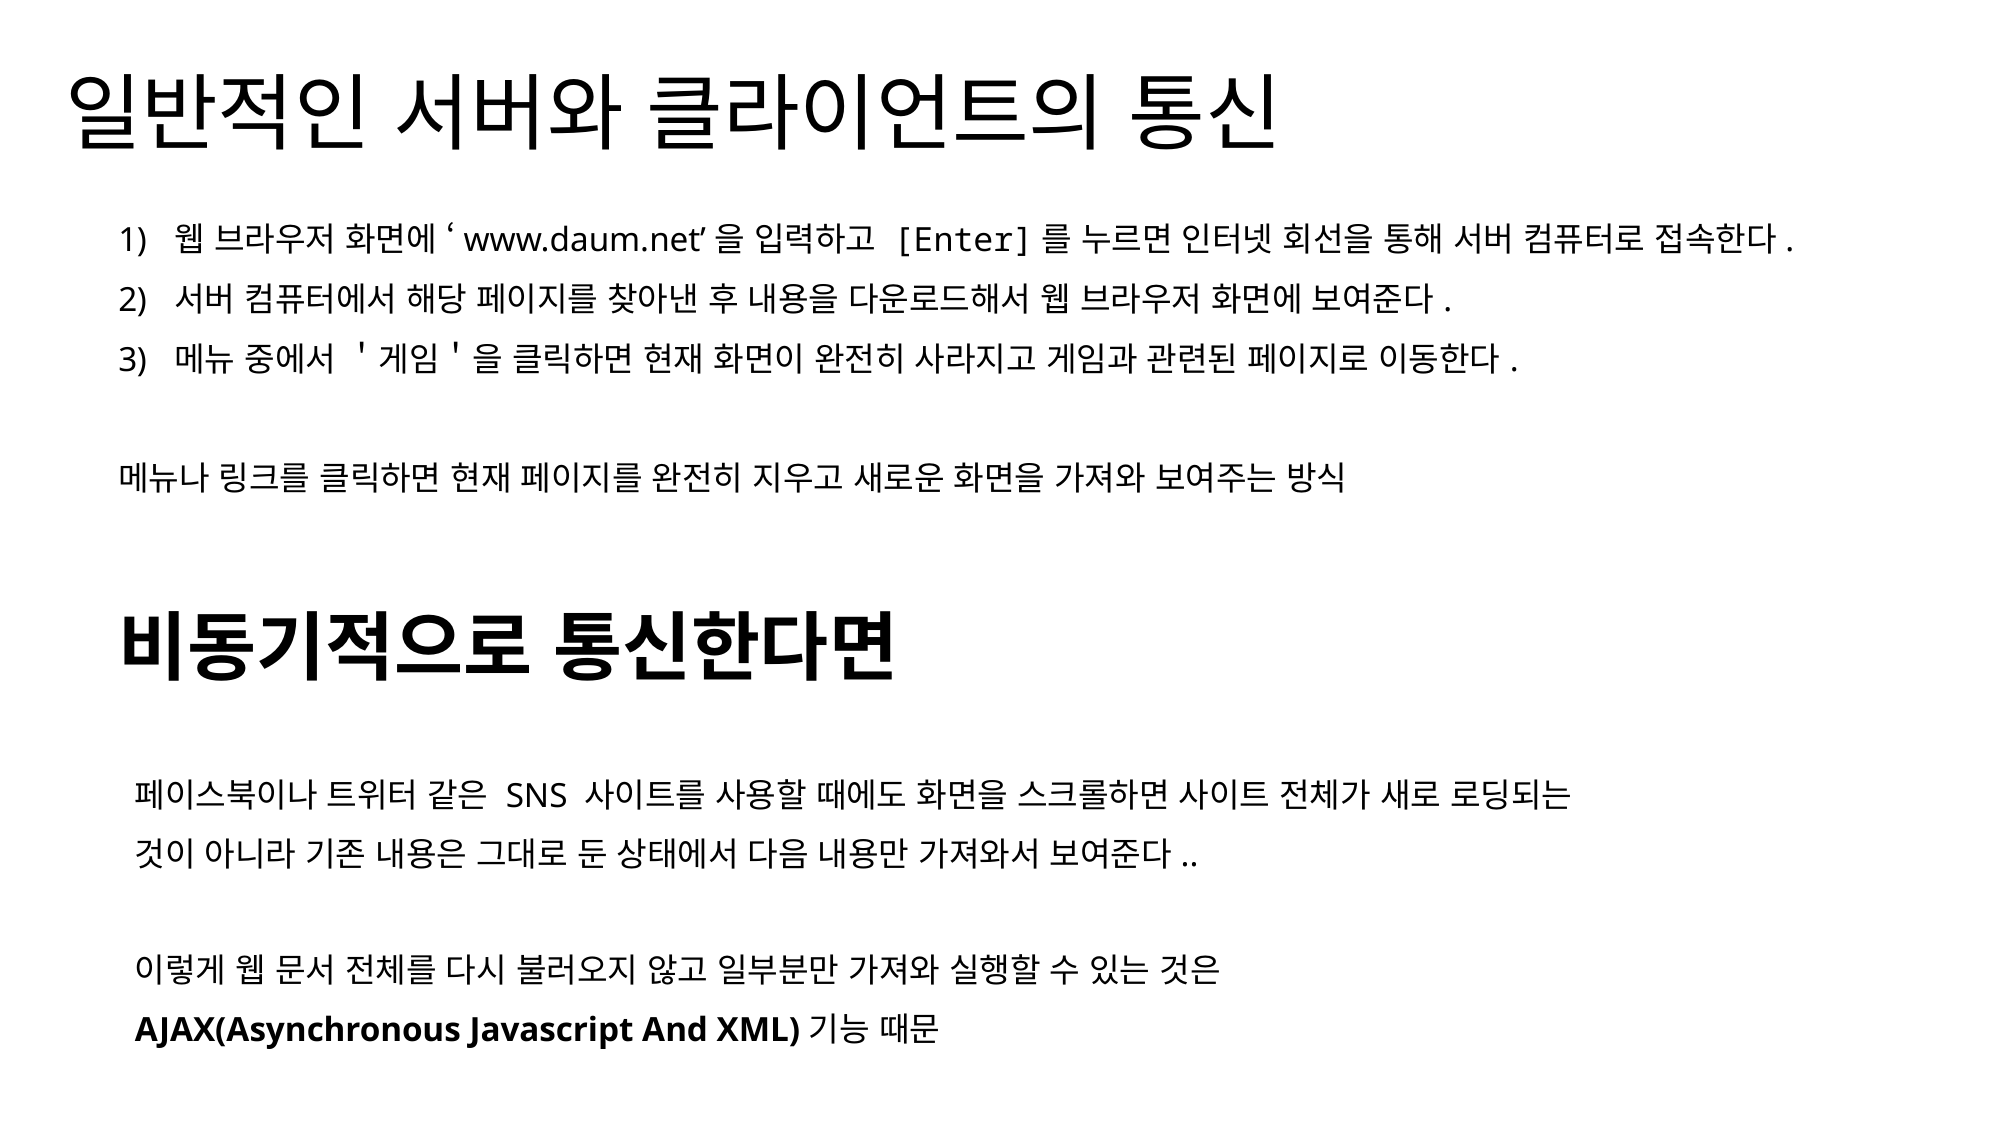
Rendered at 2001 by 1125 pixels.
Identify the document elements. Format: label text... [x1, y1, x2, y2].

text_box 페이스북이나 트위터 같은 SNS 사이트를 사용할 때에도 화면을 스크롤하면 사이트 전체가 새로 로딩되는 것이 아니라 기존 내용은 그대로 둔 상태에서 다음 내용만 가져와서 보여준다.. [119, 746, 1603, 881]
text_box 일반적인 서버와 클라이언트의 통신 [50, 52, 1397, 168]
text_box 웹 브라우저 화면에 ‘www.daum.net’을 입력하고 [Enter]를 누르면 인터넷 회선을 통해 서버 컴퓨터로 접속한다. 서버 컴퓨터에서 해당 페이지를 찾아낸 후 내용을 다운로드해서 웹 브라우저 화면에 보여준다. 메뉴 중에서 ＇게임＇을 클릭하면 현재 화면이 완전히 사라지고 게임과 관련된 페이지로 이동한다. 메뉴나 링크를 클릭하면 현재 페이지를 완전히 지우고 새로운 화면을 가져와 보여주는 방식 [103, 190, 1857, 505]
text_box 이렇게 웹 문서 전체를 다시 불러오지 않고 일부분만 가져와 실행할 수 있는 것은 AJAX(Asynchronous Javascript And XML)기능 때문 [119, 921, 1498, 1056]
text_box 비동기적으로 통신한다면 [103, 581, 1566, 720]
